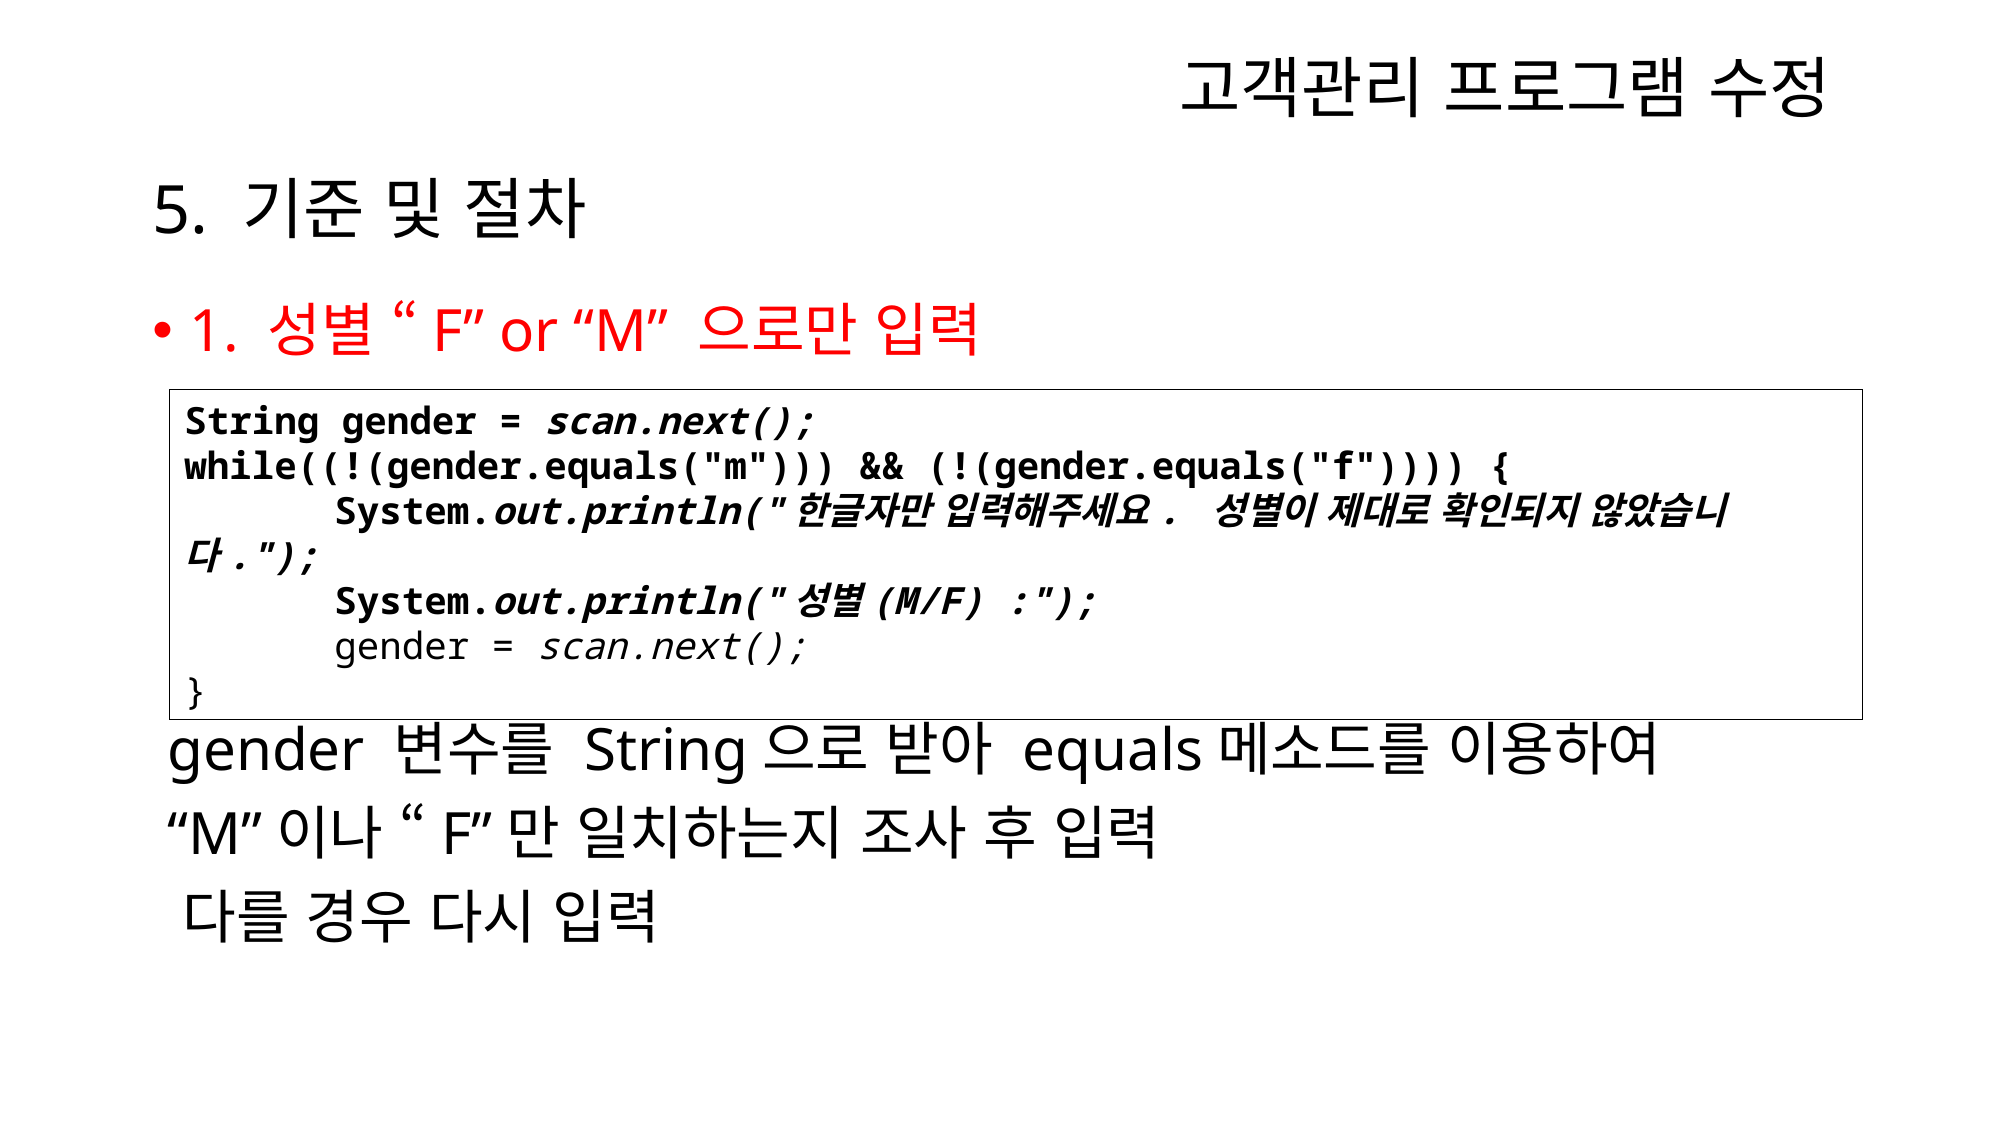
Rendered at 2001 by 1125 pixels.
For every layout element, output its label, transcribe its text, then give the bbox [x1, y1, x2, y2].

title 5. 기준 및 절차 [137, 145, 913, 278]
text_box 고객관리 프로그램 수정 [769, 51, 1847, 130]
text_box String gender = scan.next(); while((!(gender.equals("m"))) && (!(gender.equals("f")))) { System.out.println("한글자만 입력해주세요. 성별이 제대로 확인되지 않았습니 다."); System.out.println("성별(M/F) :"); gender = scan.next(); } [169, 389, 1863, 720]
list 1. 성별 “F” or “M” 으로만 입력 gender 변수를 String으로 받아 equals메소드를 이용하여 “M”이나 “F”만 일치하는지 조사 후 입력 다를 경우 다시 입력 [137, 293, 1863, 1014]
